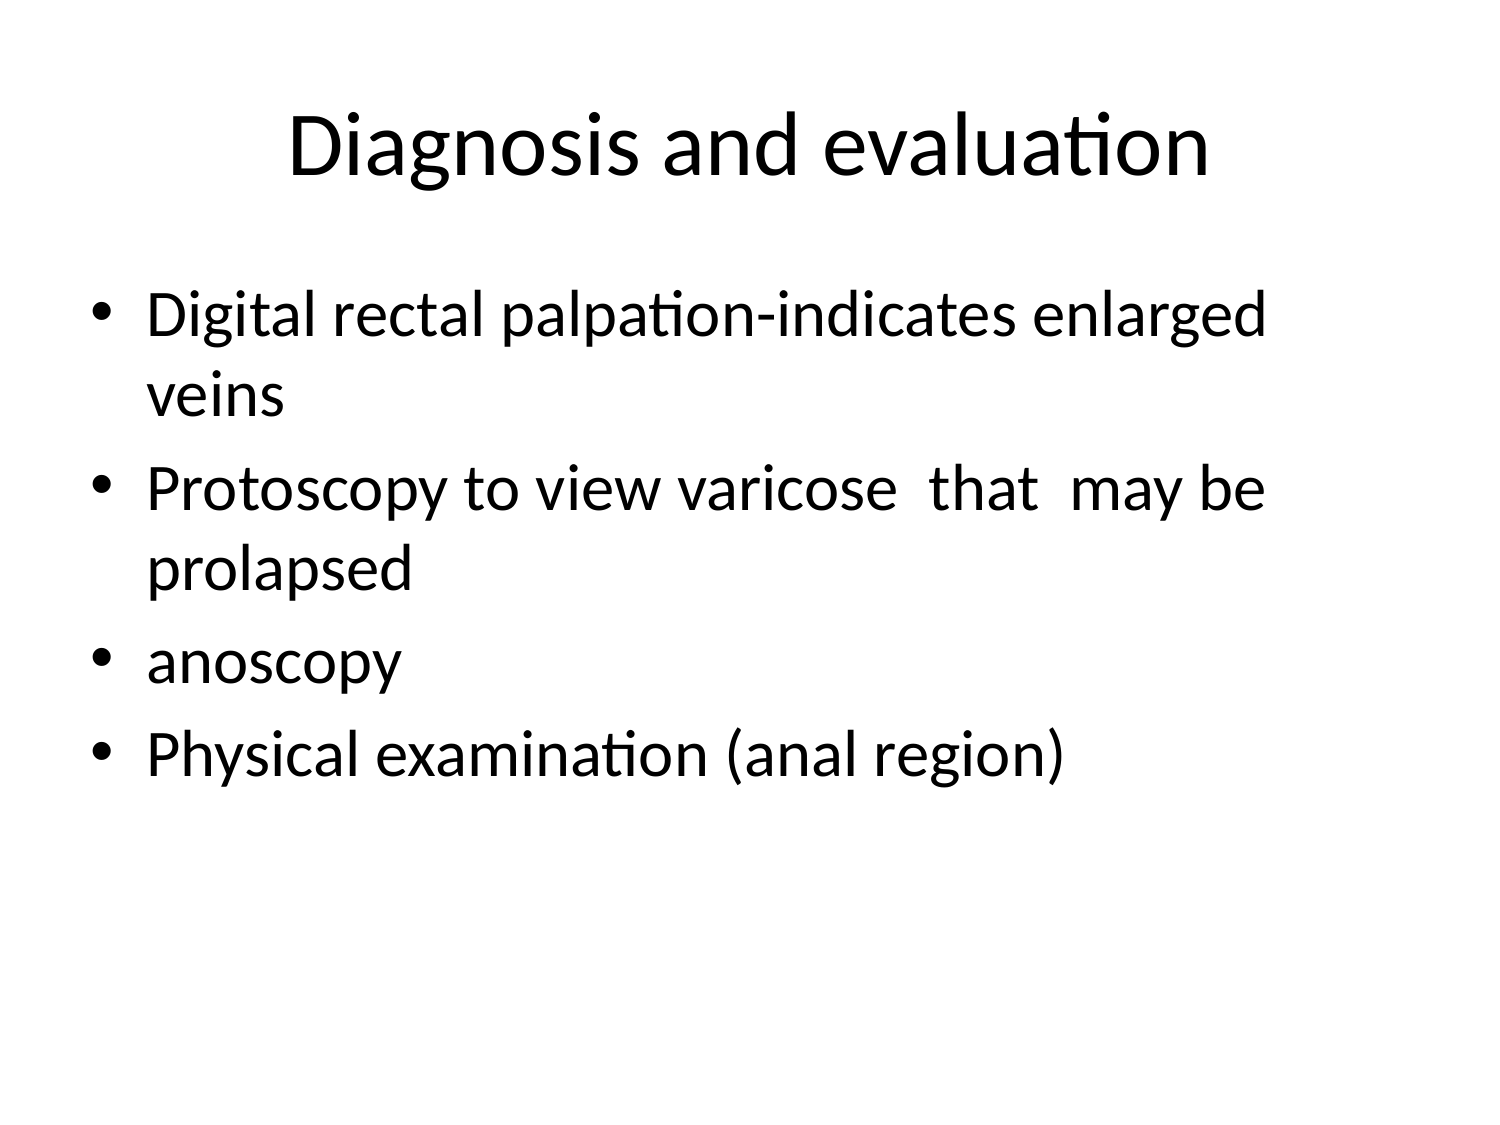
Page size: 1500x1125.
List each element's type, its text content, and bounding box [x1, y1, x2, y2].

title Diagnosis and evaluation [75, 45, 1425, 233]
list Digital rectal palpation-indicates enlarged veins Protoscopy to view varicose that may be prolapsed anoscopy Physical examination (anal region) [75, 262, 1425, 1005]
